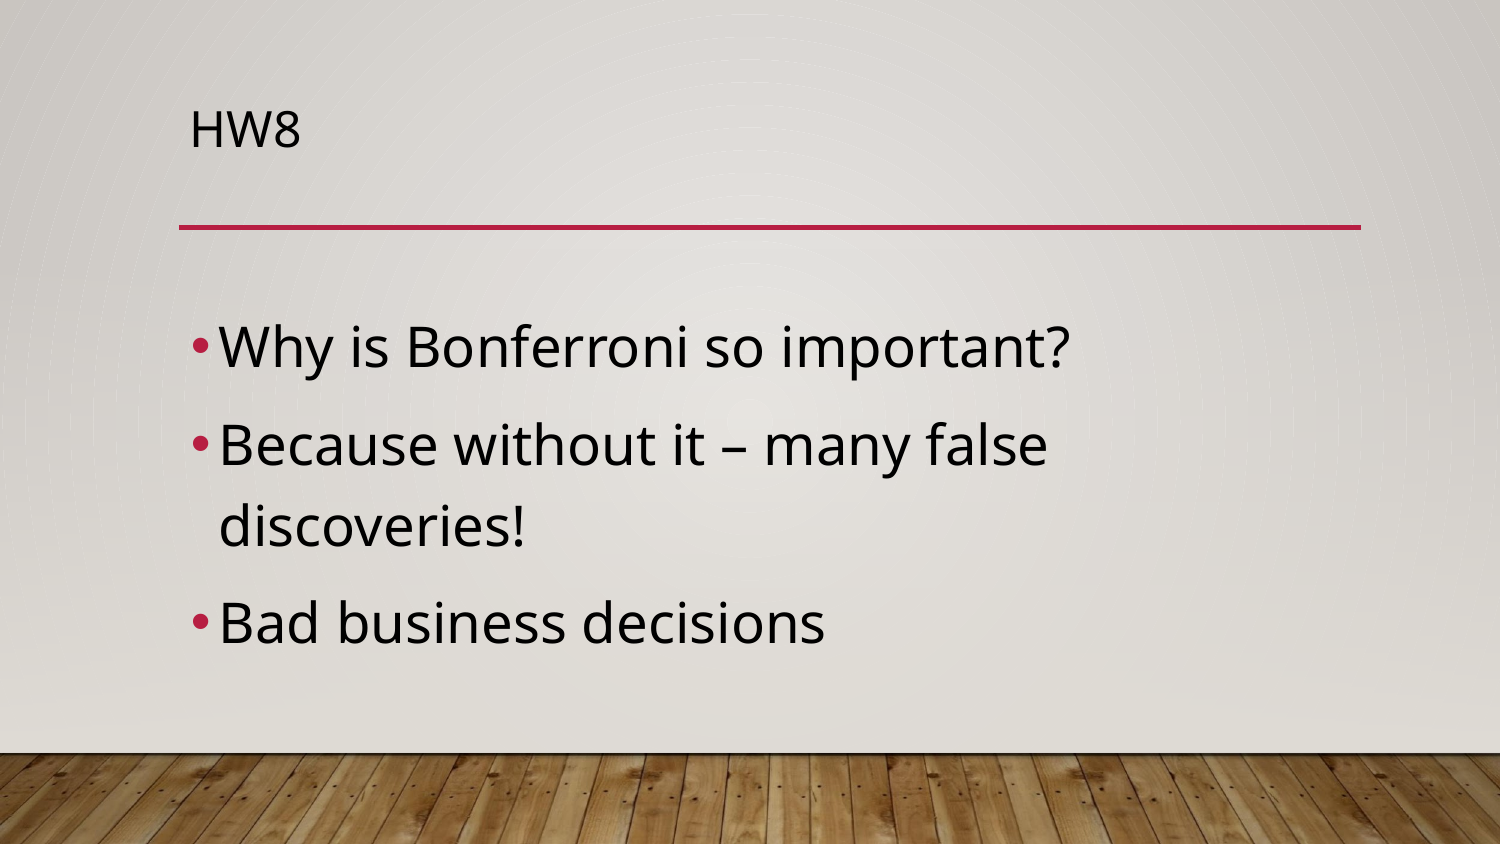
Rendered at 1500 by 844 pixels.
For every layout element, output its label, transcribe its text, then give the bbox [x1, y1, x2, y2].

list Why is Bonferroni so important? Because without it – many false discoveries! Bad business decisions [178, 247, 1361, 673]
picture [0, 753, 1500, 844]
title HW8 [178, 98, 1361, 229]
